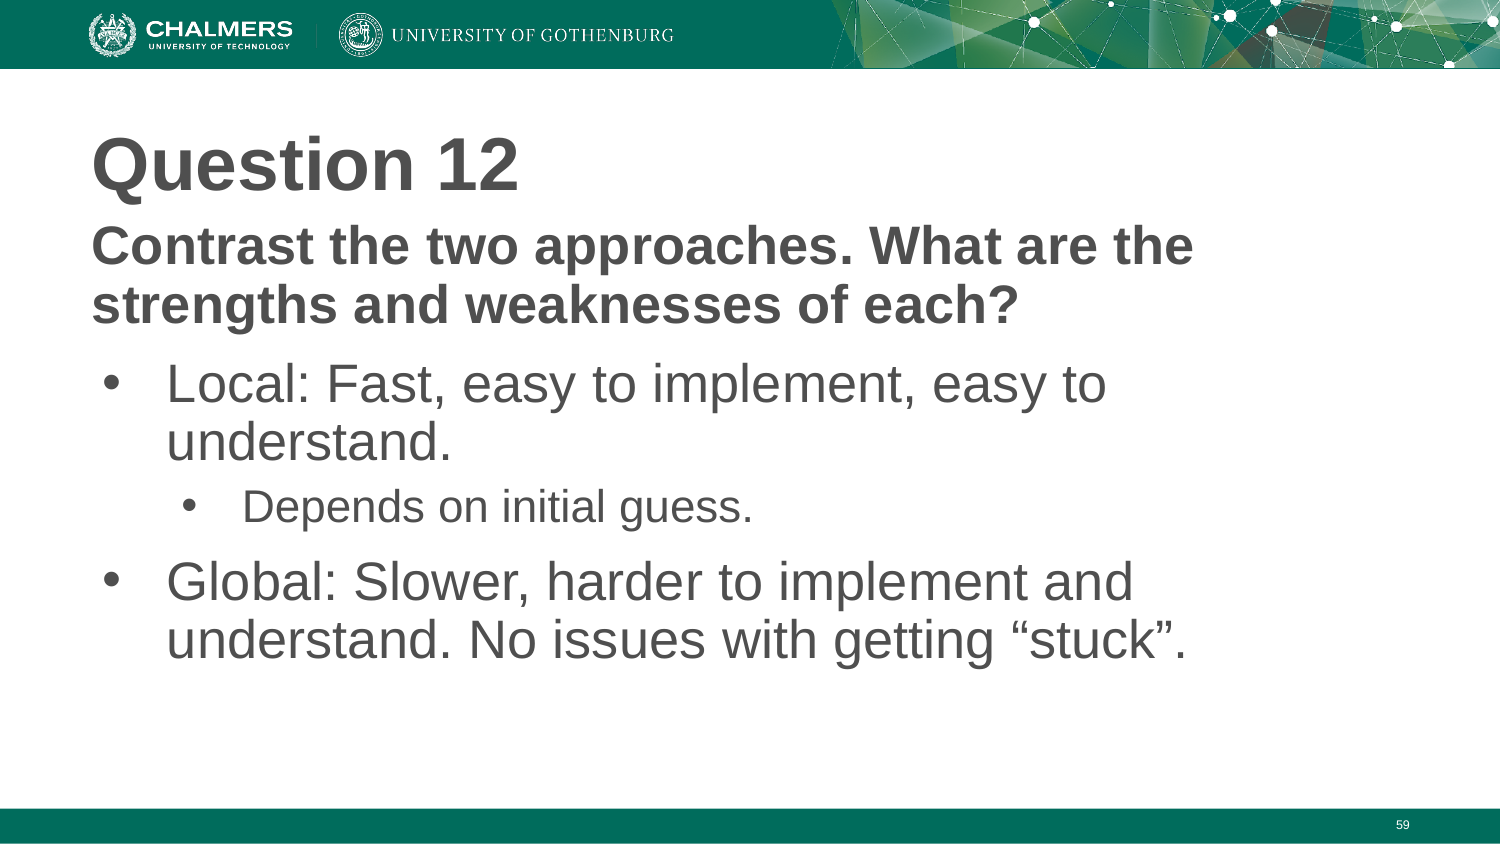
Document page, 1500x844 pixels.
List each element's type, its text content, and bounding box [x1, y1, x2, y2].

title Question 12 [76, 100, 1425, 210]
picture [64, 0, 696, 85]
picture [759, 0, 1500, 68]
slide_number ‹#› [1074, 809, 1425, 844]
list Contrast the two approaches. What are the strengths and weaknesses of each? Local: Fast, easy to implement, easy to understand. Depends on initial guess. Global: Slower, harder to implement and understand. No issues with getting “stuck”. [76, 210, 1425, 782]
